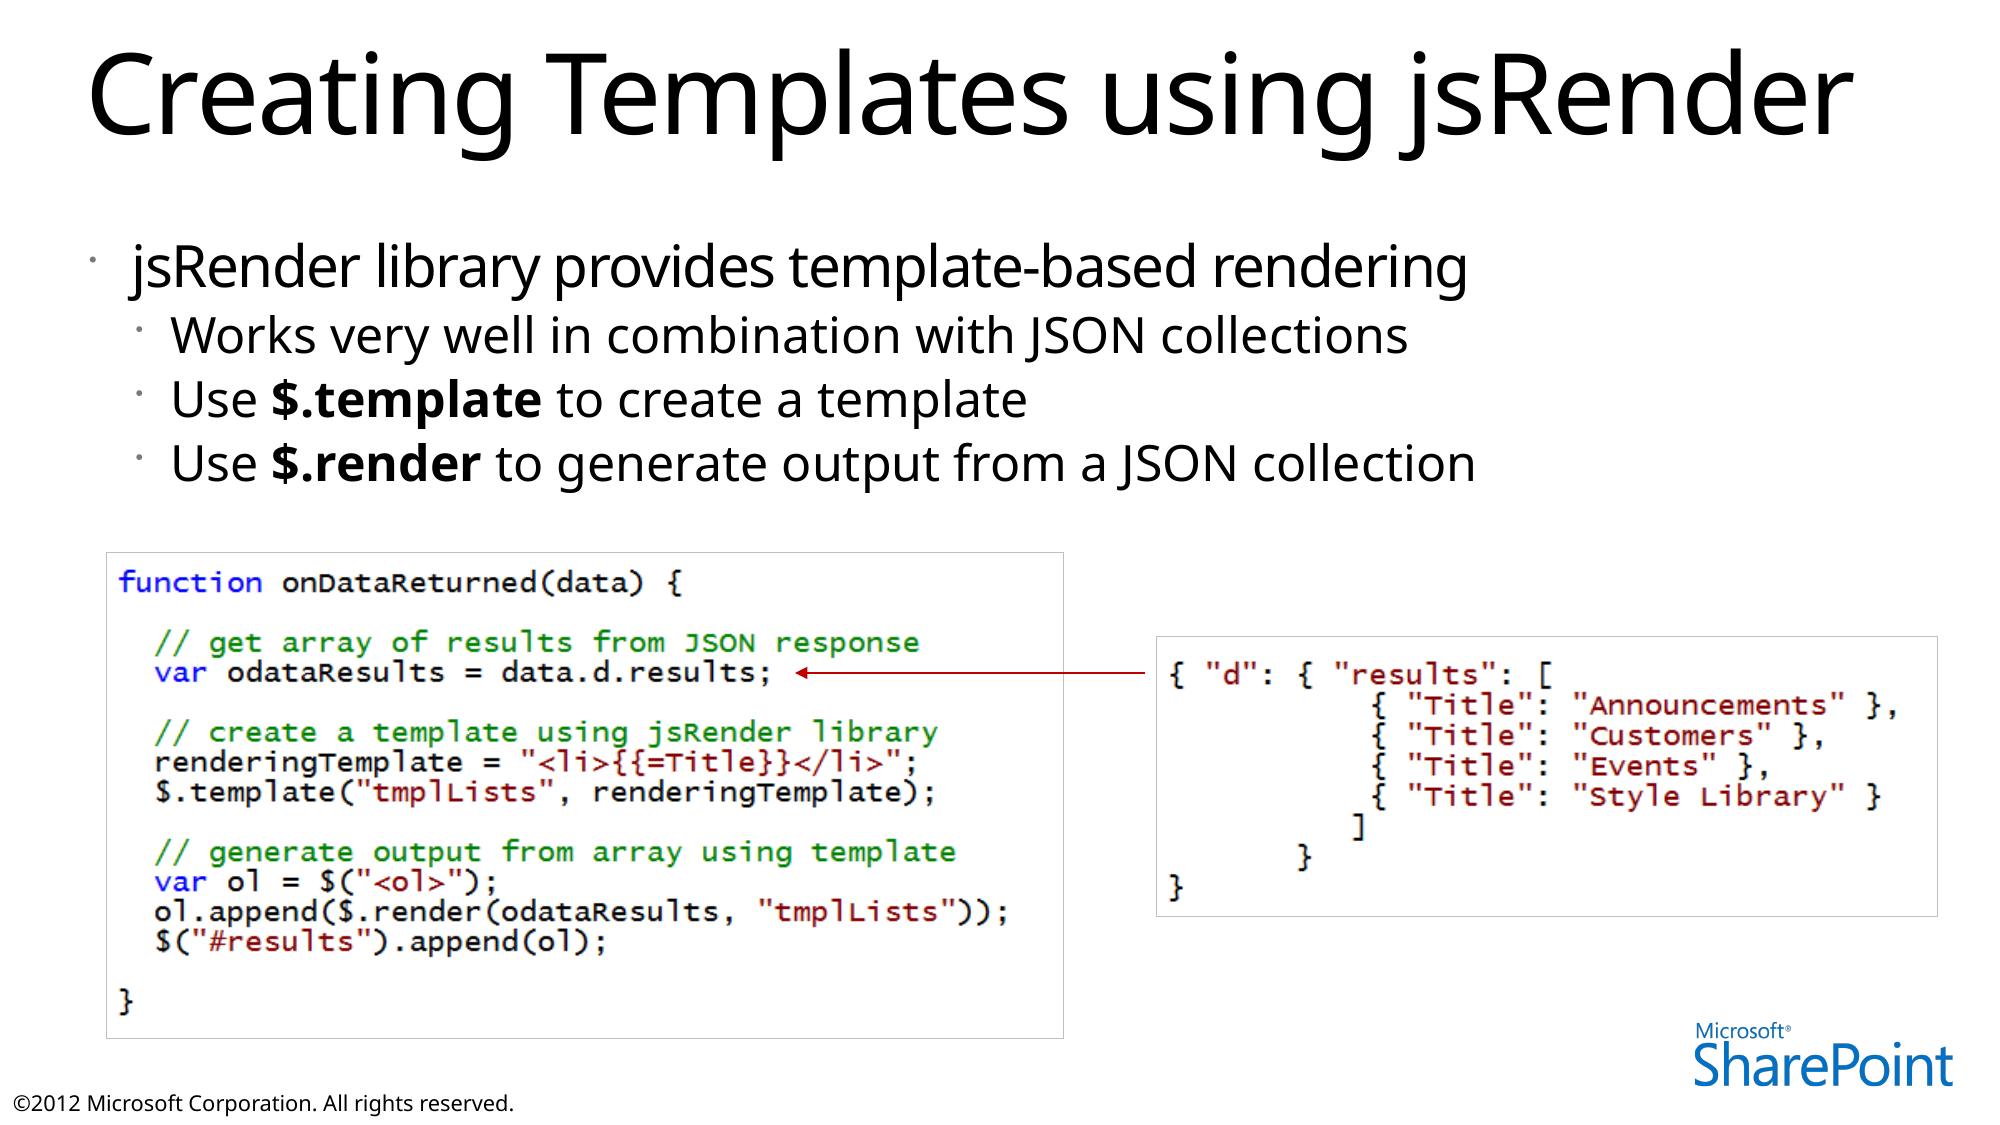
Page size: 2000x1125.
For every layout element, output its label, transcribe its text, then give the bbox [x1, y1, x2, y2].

picture [1690, 1007, 1953, 1098]
list jsRender library provides template-based rendering Works very well in combination with JSON collections Use $.template to create a template Use $.render to generate output from a JSON collection [85, 237, 1914, 573]
picture [1155, 636, 1938, 917]
picture [105, 552, 1065, 1039]
title Creating Templates using jsRender [85, 37, 1914, 161]
